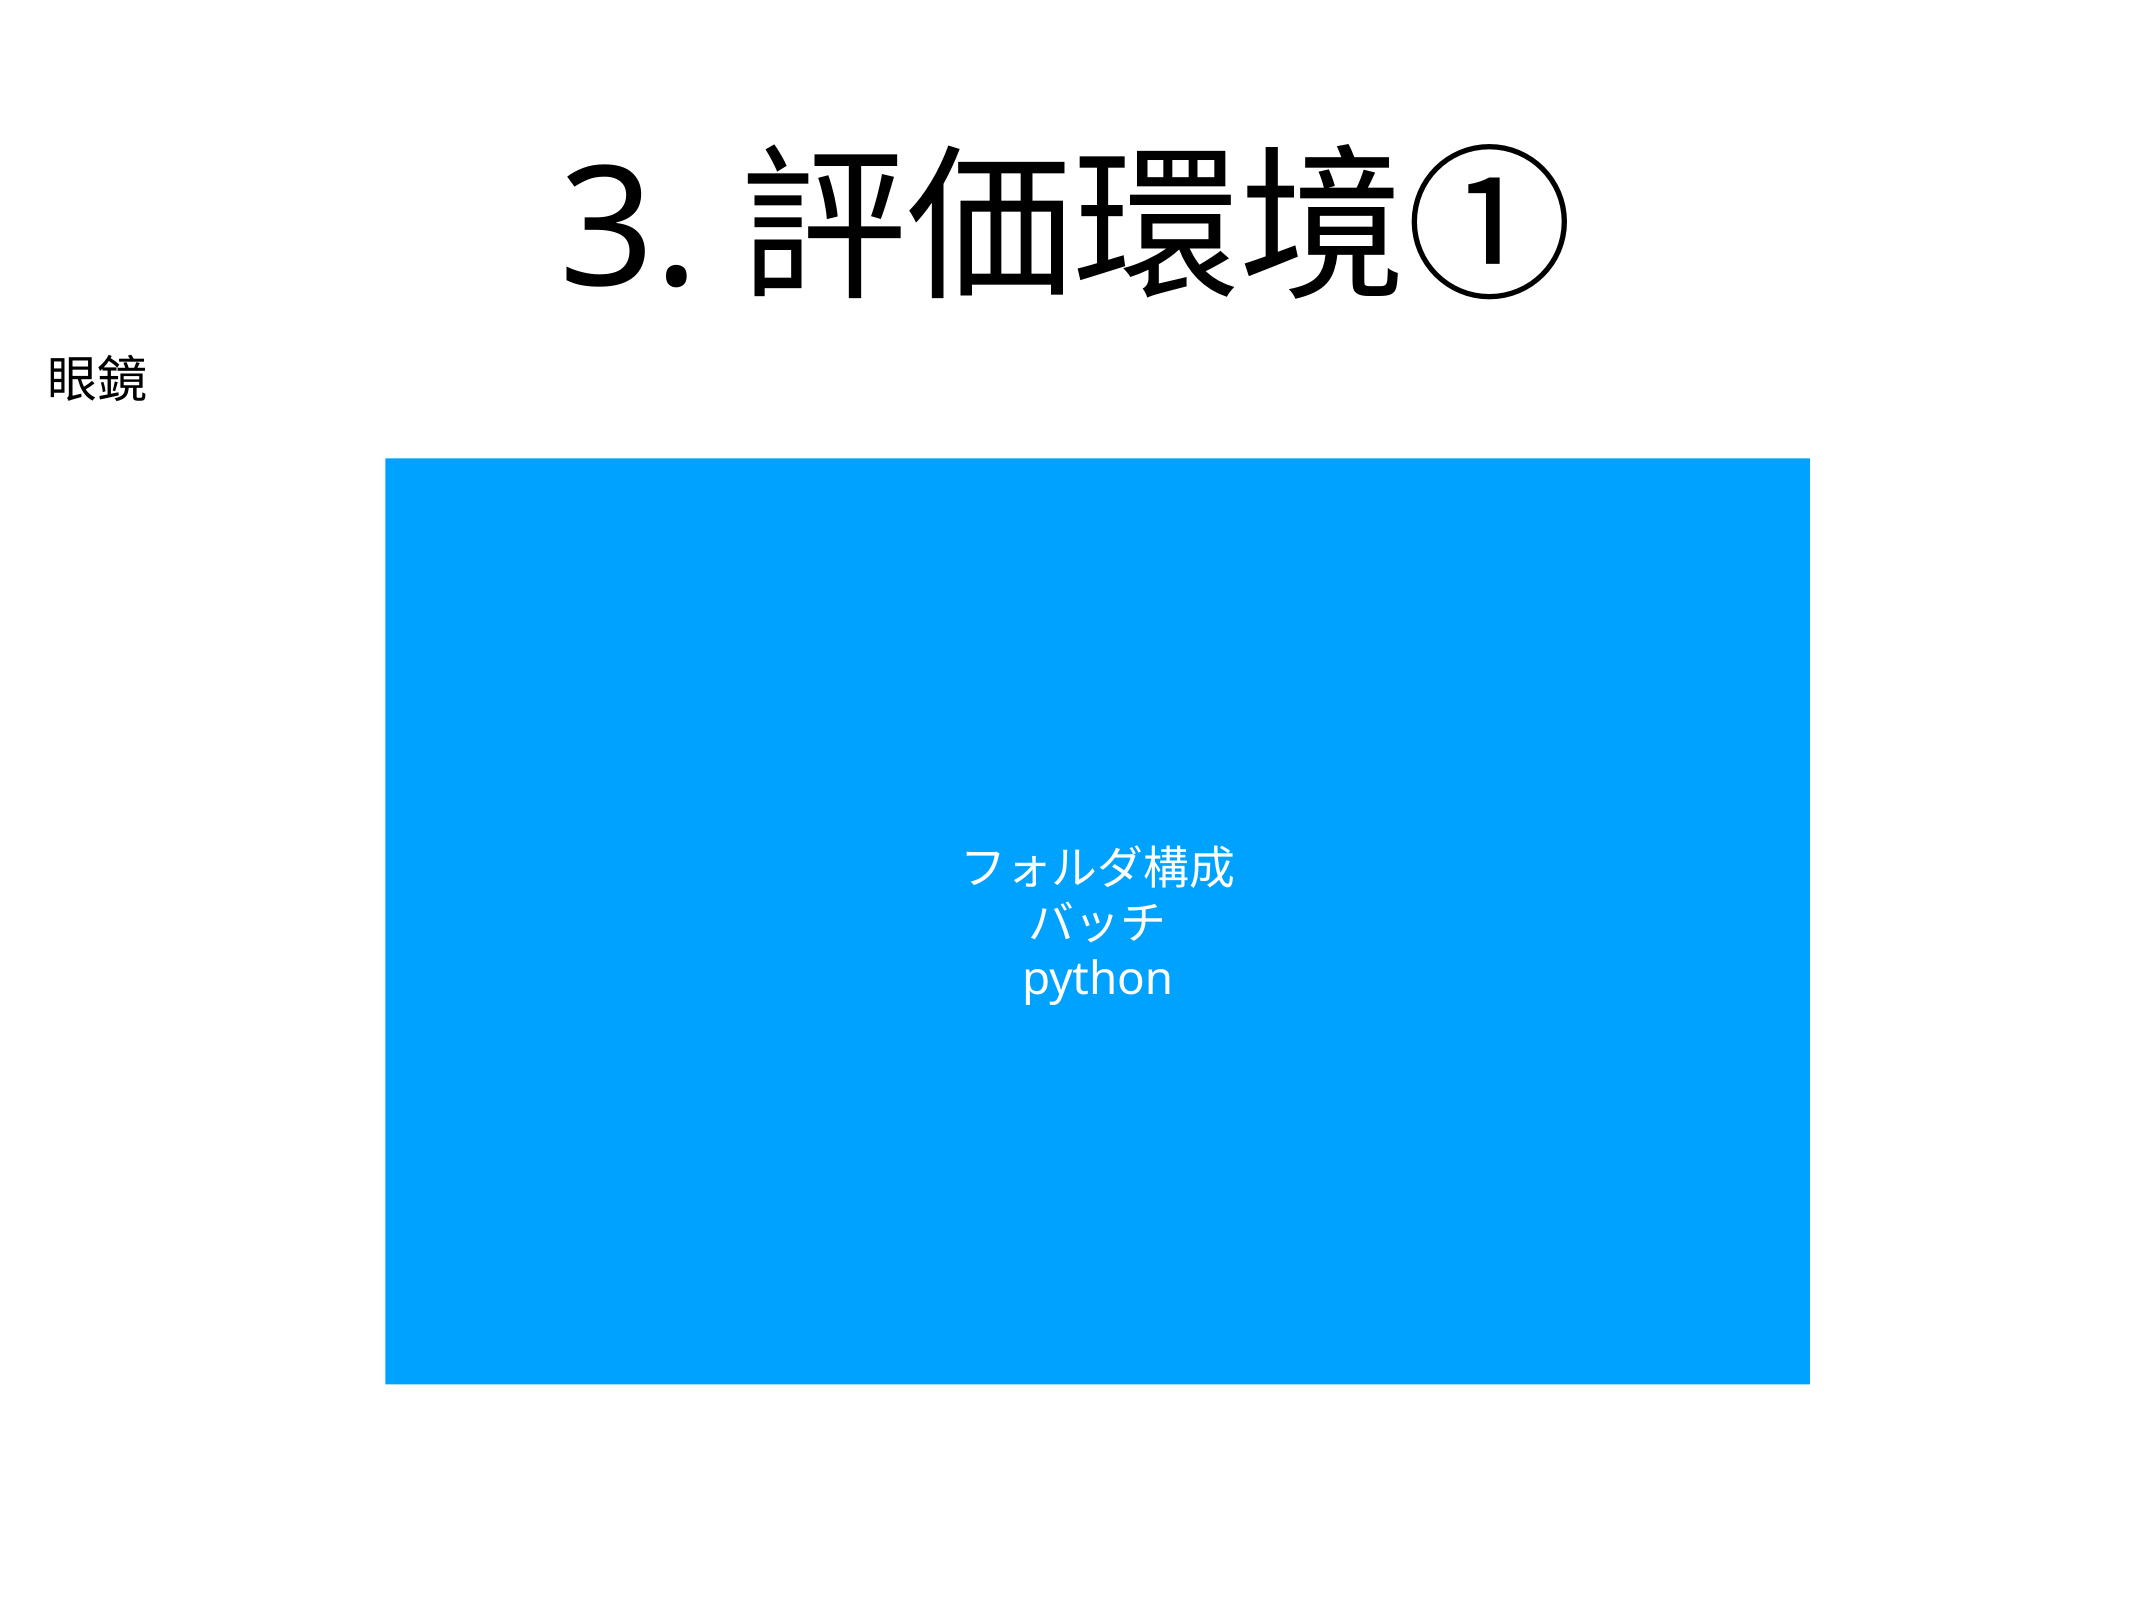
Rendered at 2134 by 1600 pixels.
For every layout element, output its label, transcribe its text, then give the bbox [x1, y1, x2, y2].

title 3.評価環境① [155, 41, 1978, 397]
text_box フォルダ構成 バッチ python [385, 458, 1810, 1385]
text_box 眼鏡 [39, 338, 157, 416]
